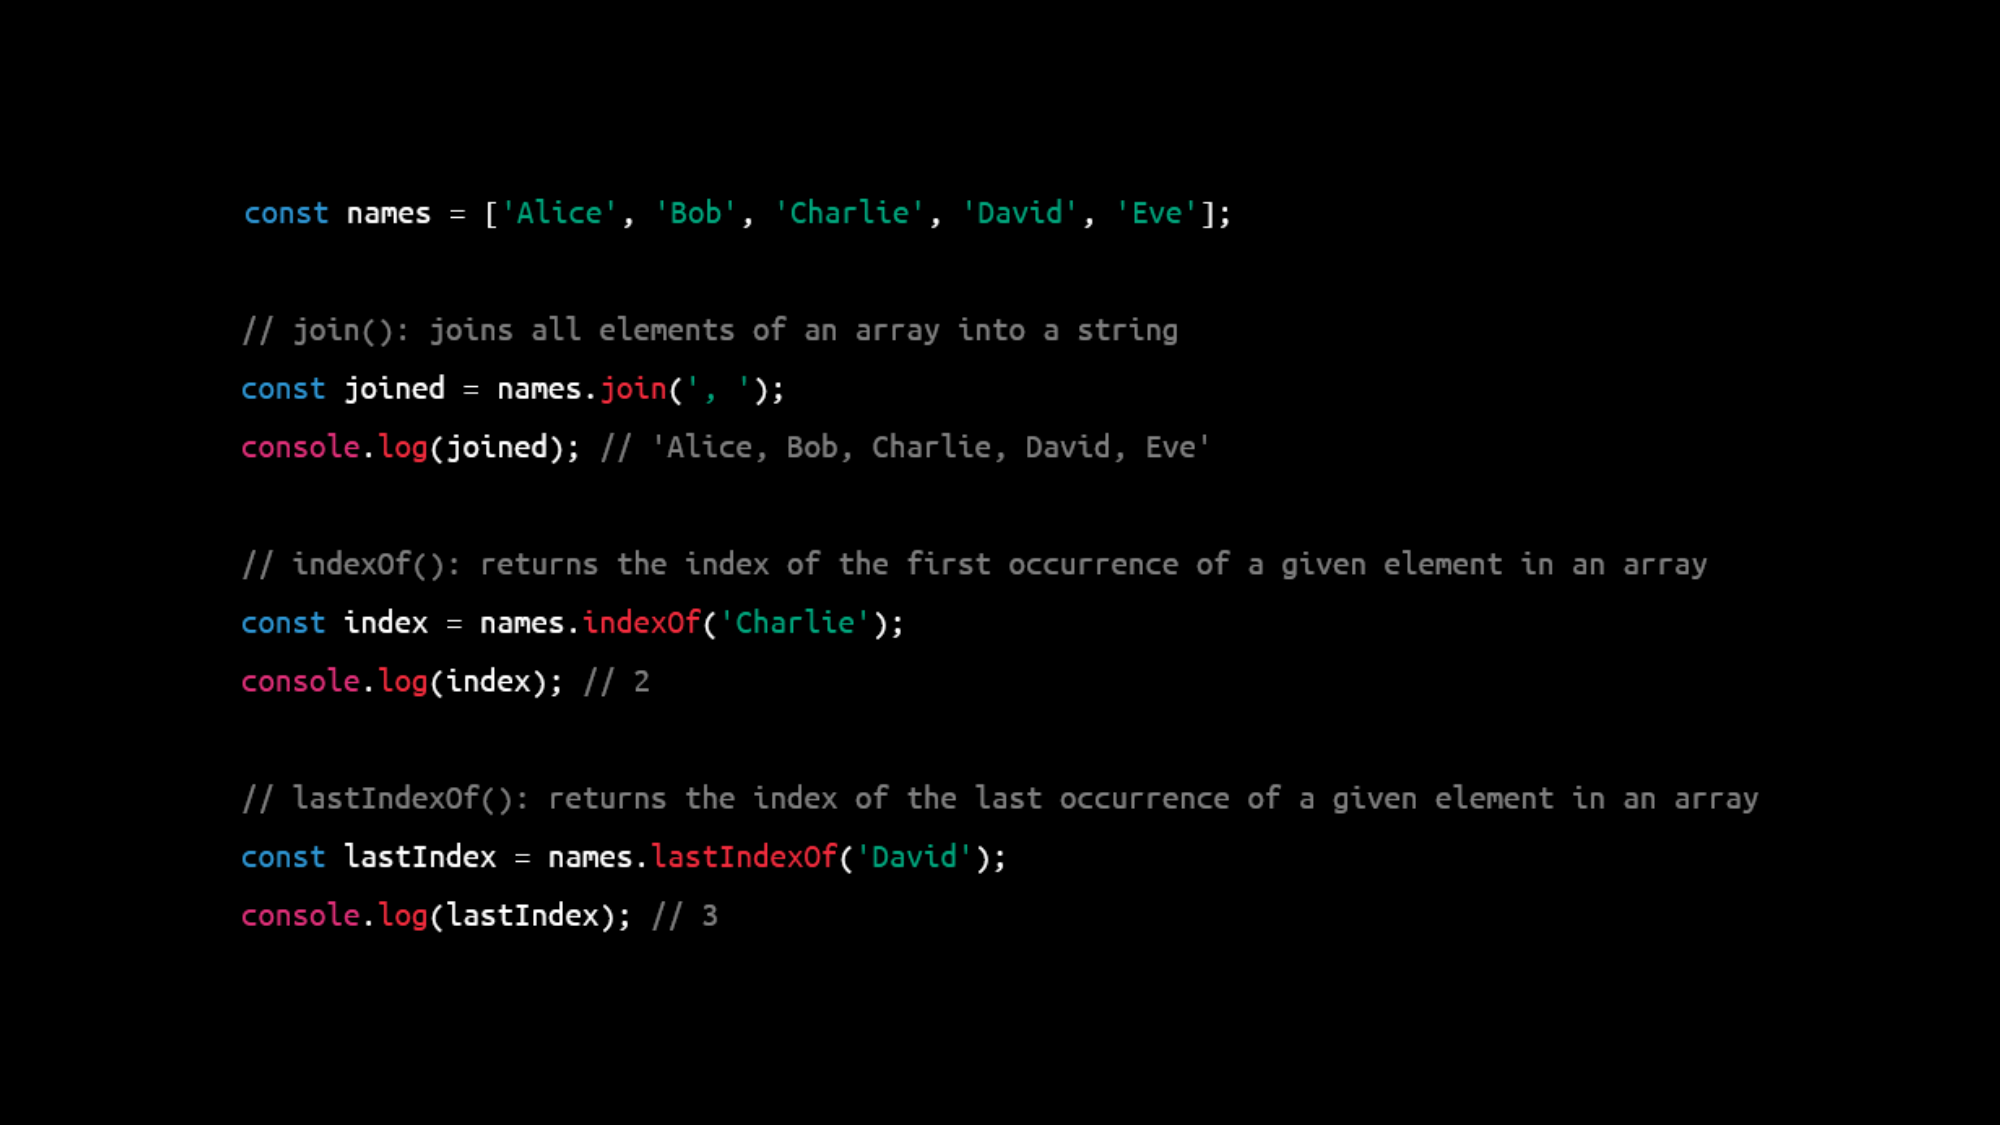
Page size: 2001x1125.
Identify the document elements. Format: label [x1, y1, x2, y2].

picture [212, 160, 1788, 965]
